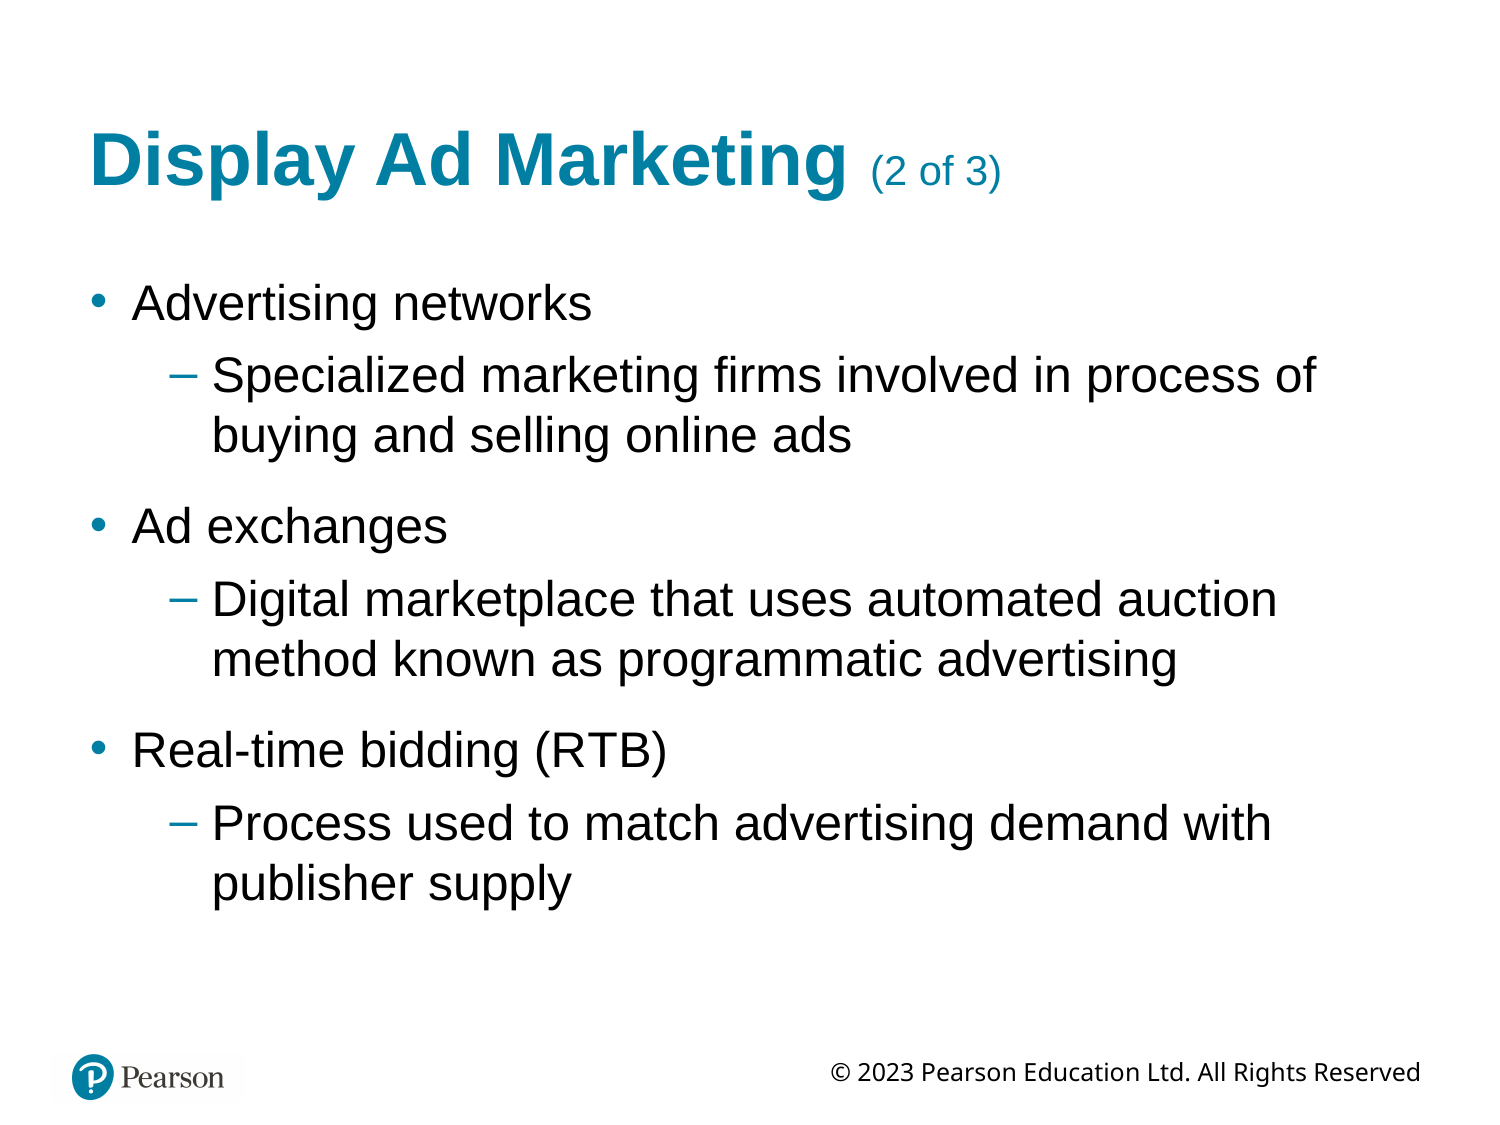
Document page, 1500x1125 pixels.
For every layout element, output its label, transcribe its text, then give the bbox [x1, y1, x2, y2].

list Advertising networks Specialized marketing firms involved in process of buying and selling online ads Ad exchanges Digital marketplace that uses automated auction method known as programmatic advertising Real-time bidding (R T B) Process used to match advertising demand with publisher supply [75, 255, 1426, 957]
title Display Ad Marketing (2 of 3) [75, 35, 1425, 215]
picture [51, 1053, 245, 1102]
